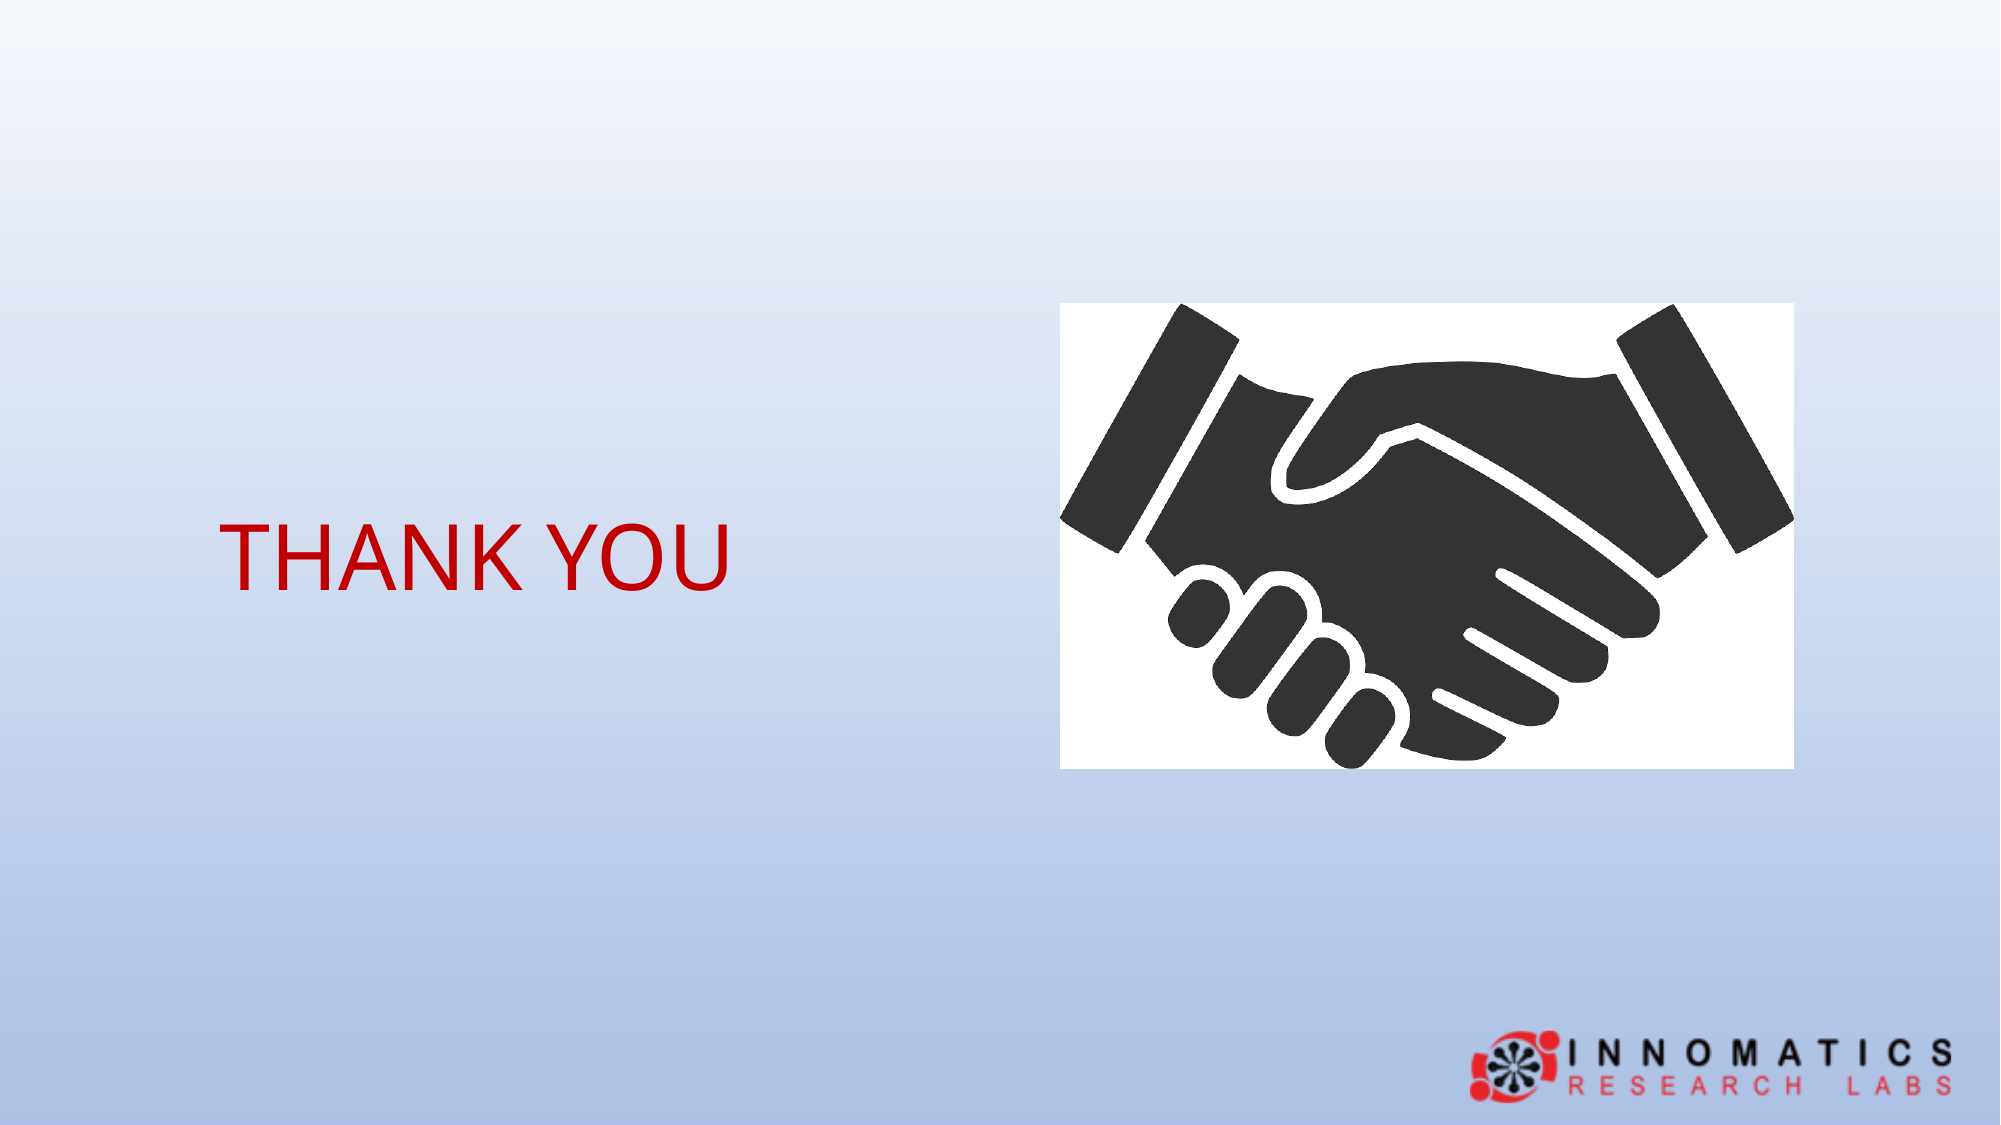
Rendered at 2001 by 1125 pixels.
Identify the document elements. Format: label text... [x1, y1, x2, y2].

picture [1060, 303, 1794, 769]
text_box THANK YOU [204, 491, 805, 618]
picture [1445, 1014, 1975, 1125]
